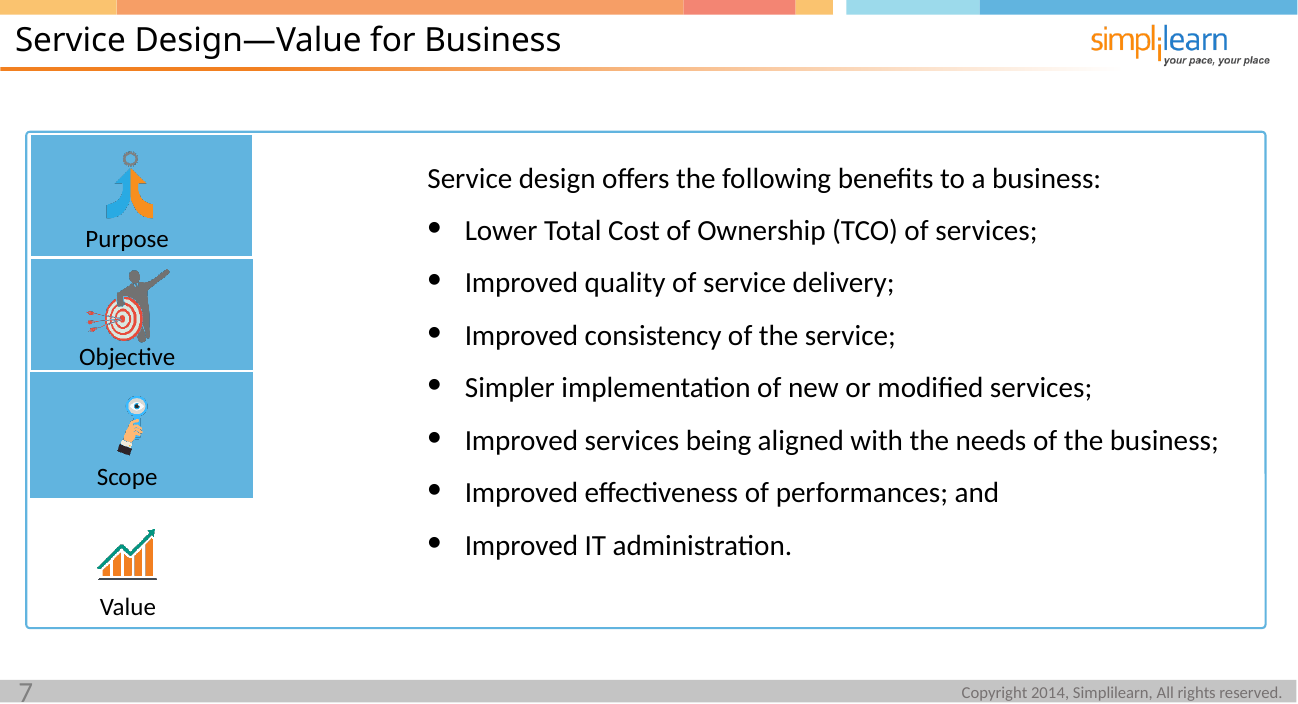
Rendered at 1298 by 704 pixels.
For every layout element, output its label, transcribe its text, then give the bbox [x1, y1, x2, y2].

slide_number 7 [3, 665, 98, 703]
list Service Design—Value for Business [0, 14, 1062, 67]
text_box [0, 131, 1266, 629]
picture [1089, 15, 1270, 71]
